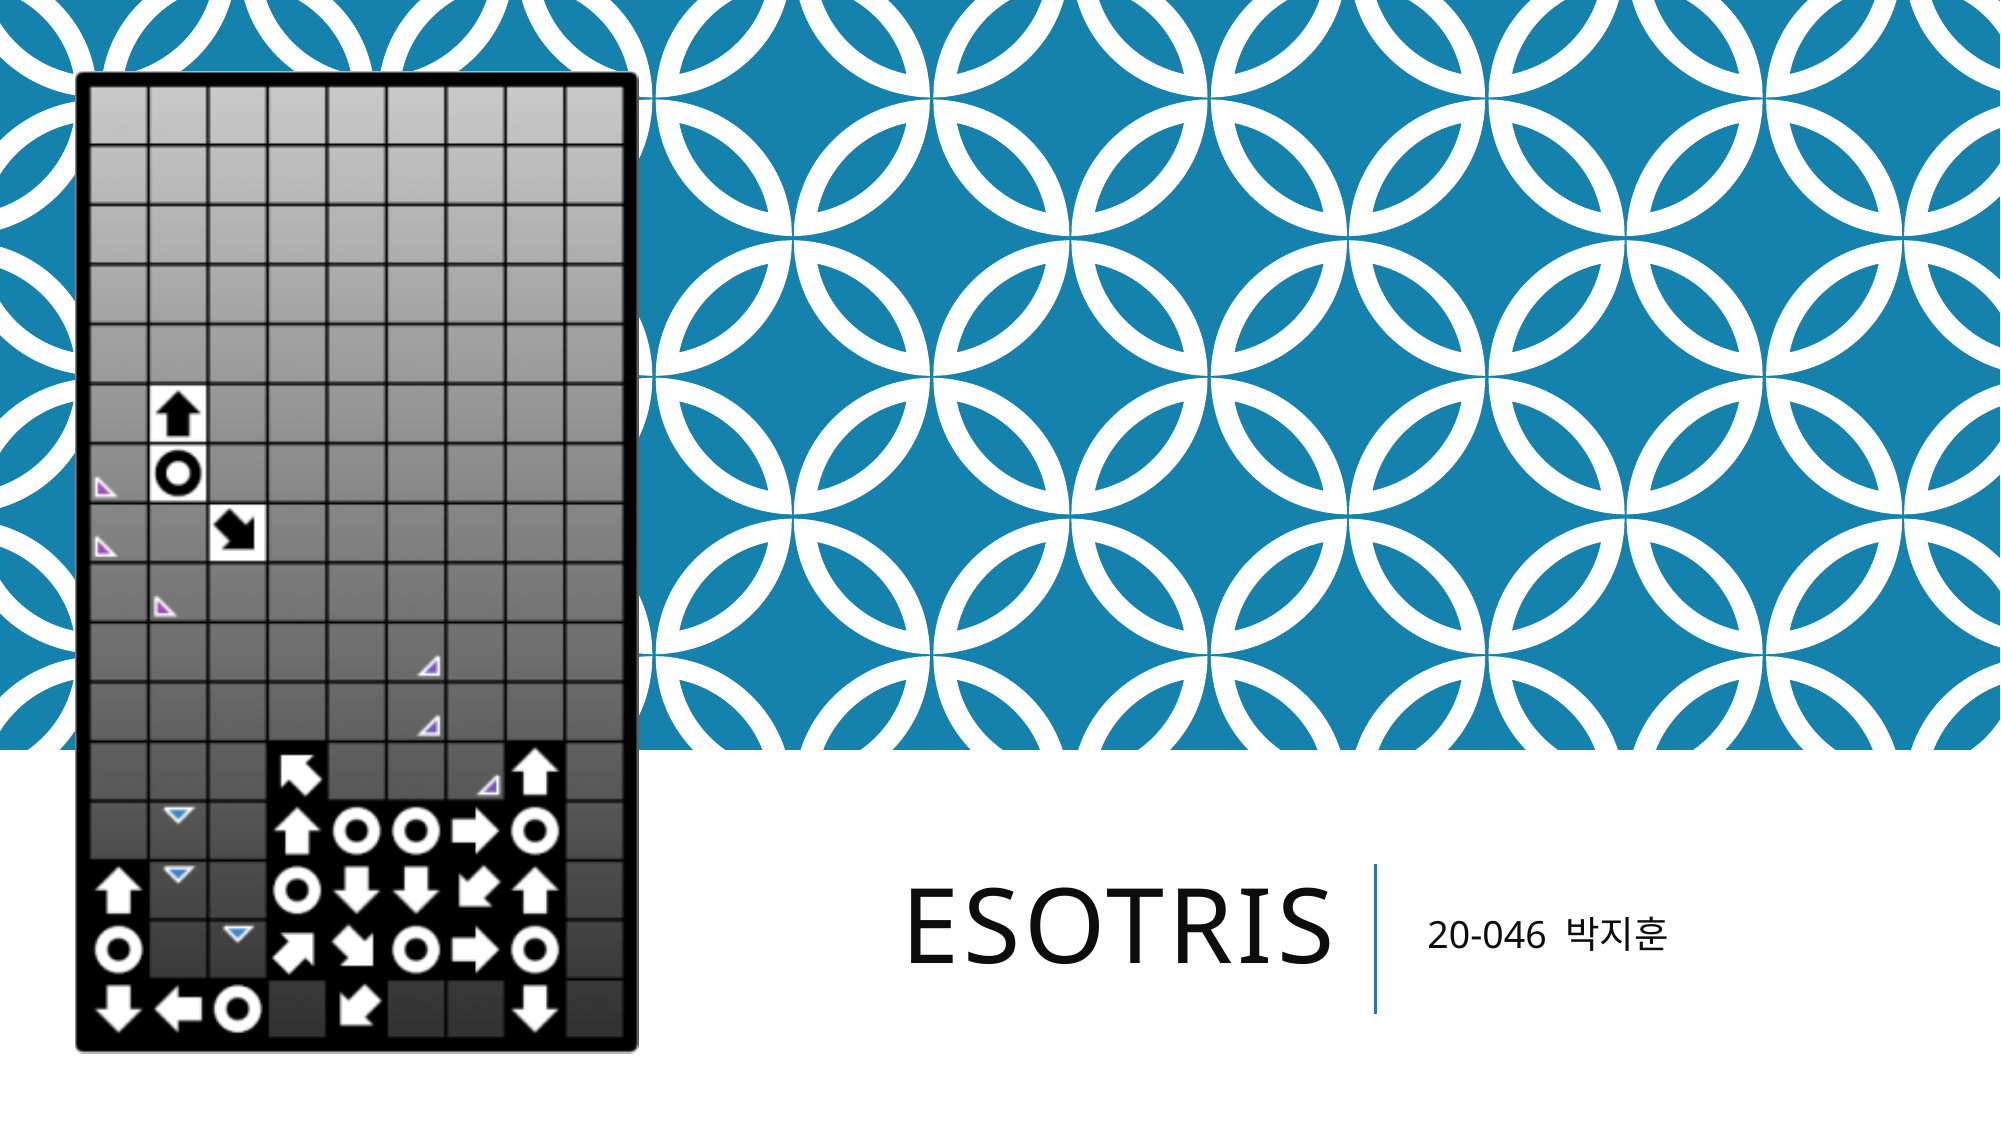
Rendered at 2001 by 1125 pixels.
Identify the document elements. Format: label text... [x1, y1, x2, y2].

picture [74, 70, 639, 1054]
subtitle 20-046 박지훈 [1412, 813, 1938, 1054]
title esoTris [644, 813, 1350, 1054]
